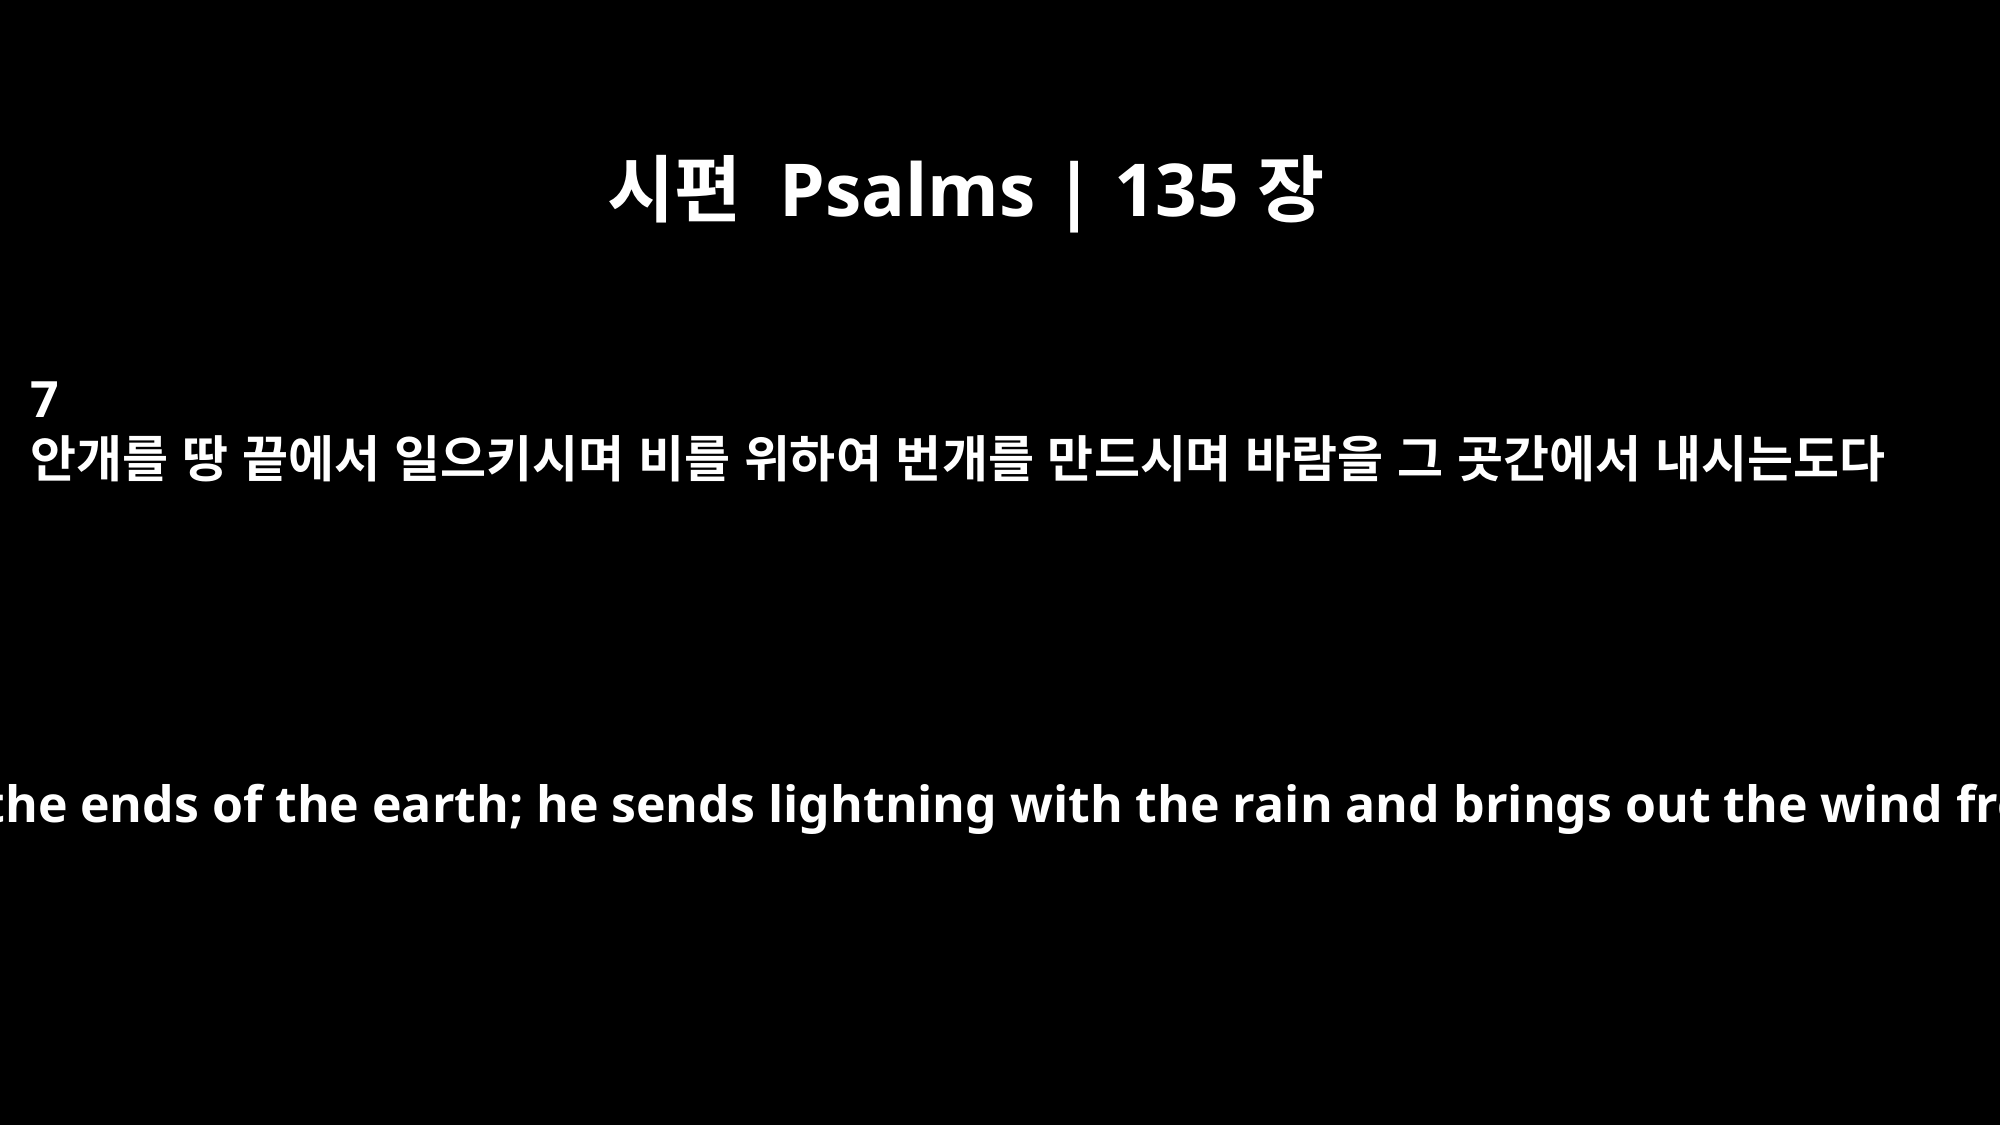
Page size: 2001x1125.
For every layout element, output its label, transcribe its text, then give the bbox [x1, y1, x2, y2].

text_box 시편 Psalms | 135장 [592, 136, 1340, 239]
text_box 7 안개를 땅 끝에서 일으키시며 비를 위하여 번개를 만드시며 바람을 그 곳간에서 내시는도다 [15, 359, 1902, 495]
text_box He makes clouds rise from the ends of the earth; he sends lightning with the rain and brings out the wind from his storehouses. [0, 764, 2000, 840]
